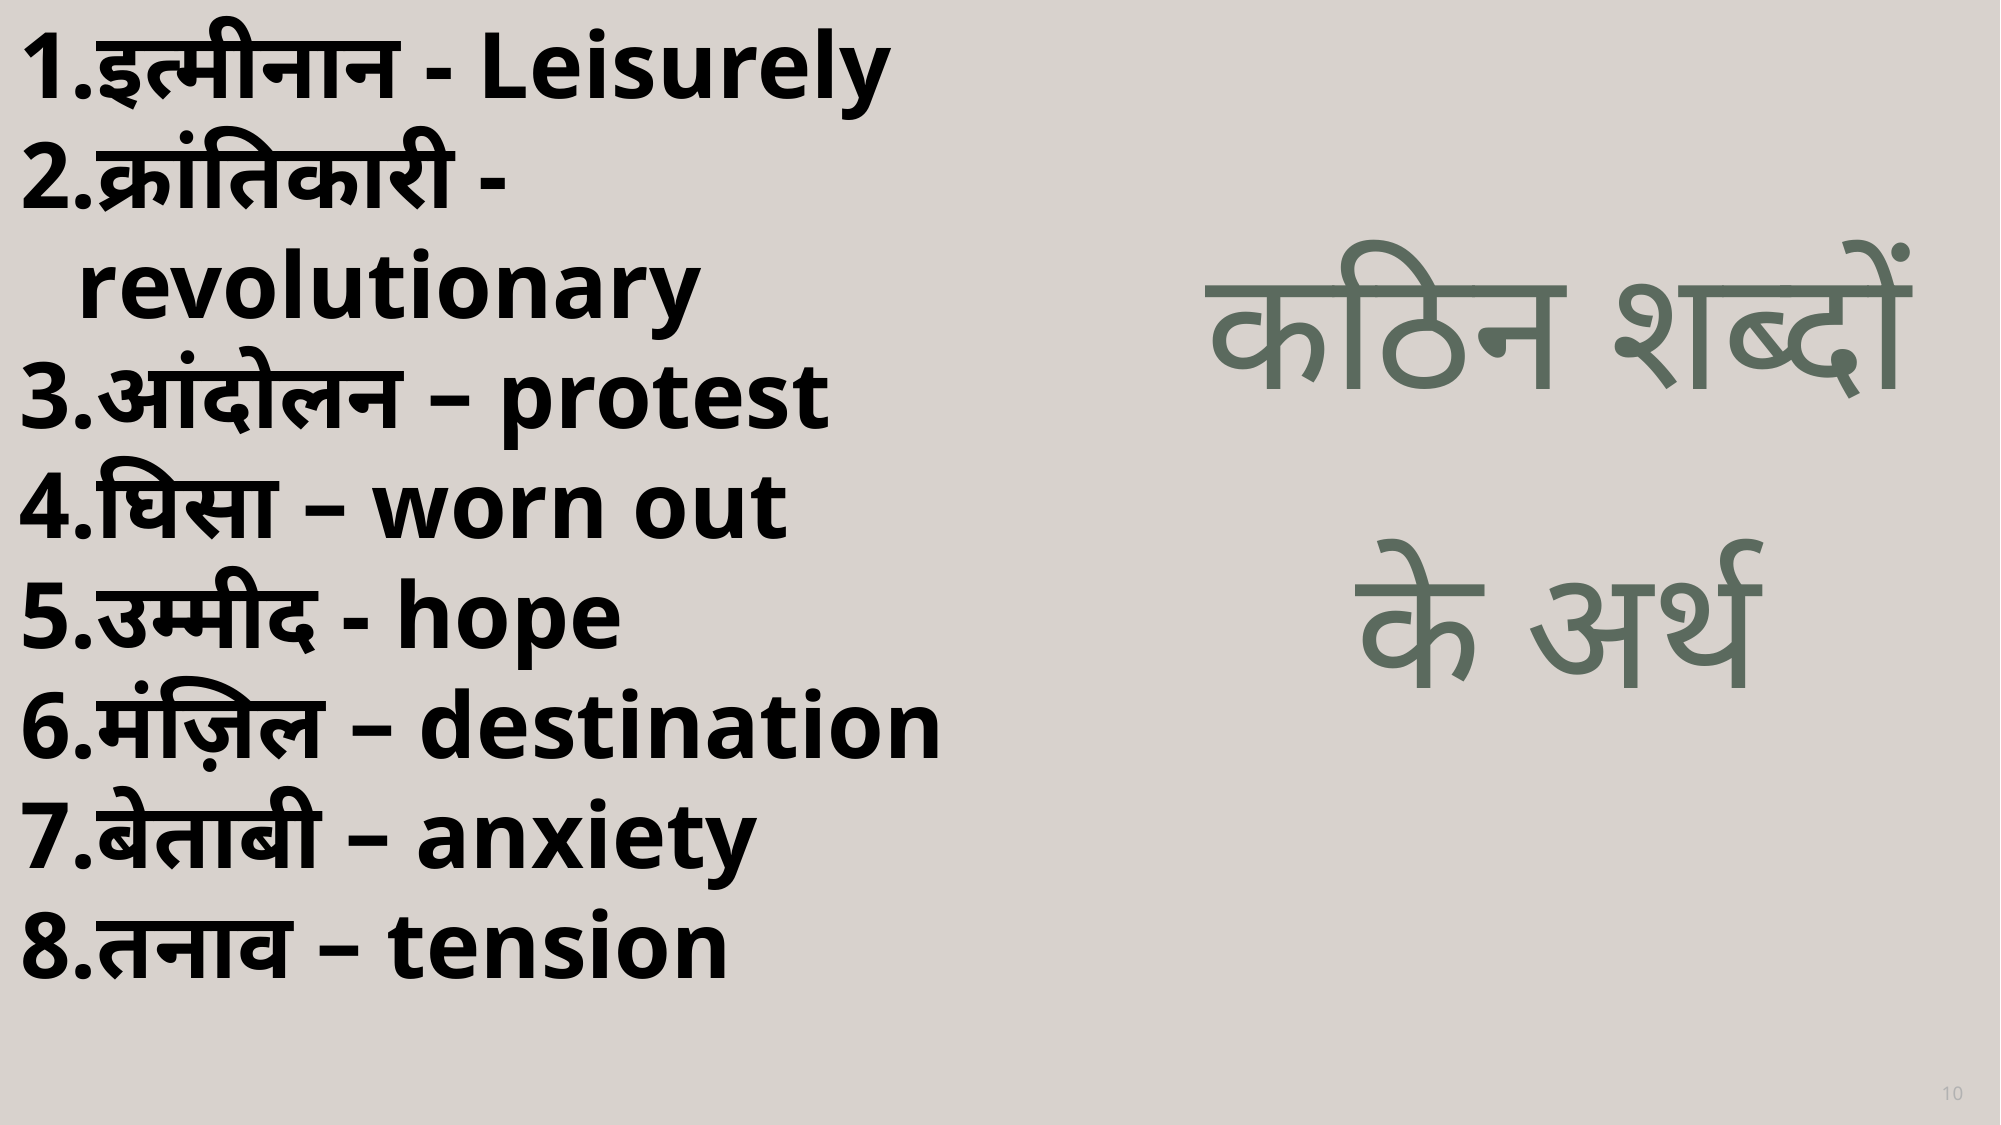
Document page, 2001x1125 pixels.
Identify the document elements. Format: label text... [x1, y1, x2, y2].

title कठिन शब्दों के अर्थ [1167, 0, 1995, 985]
slide_number 10 [1528, 1064, 1979, 1124]
text_box इत्मीनान - Leisurely क्रांतिकारी - revolutionary आंदोलन – protest घिसा – worn out उम्मीद - hope मंज़िल – destination बेताबी – anxiety तनाव – tension [5, 0, 1167, 1005]
